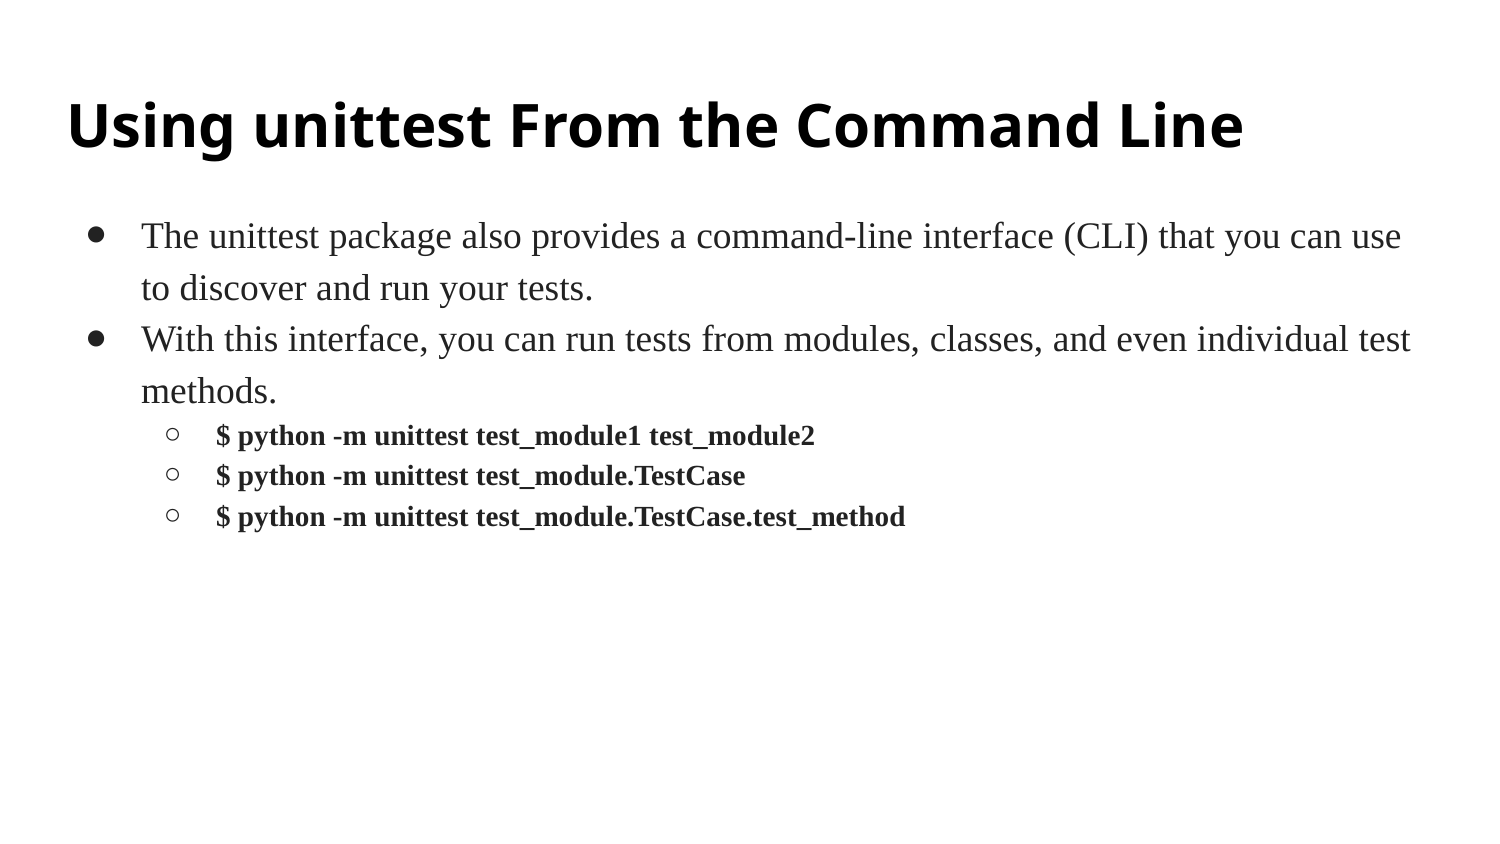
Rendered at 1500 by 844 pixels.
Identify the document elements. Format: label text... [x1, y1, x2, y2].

list The unittest package also provides a command-line interface (CLI) that you can use to discover and run your tests. With this interface, you can run tests from modules, classes, and even individual test methods. $ python -m unittest test_module1 test_module2 $ python -m unittest test_module.TestCase $ python -m unittest test_module.TestCase.test_method [51, 189, 1449, 750]
title Using unittest From the Command Line [51, 72, 1449, 176]
